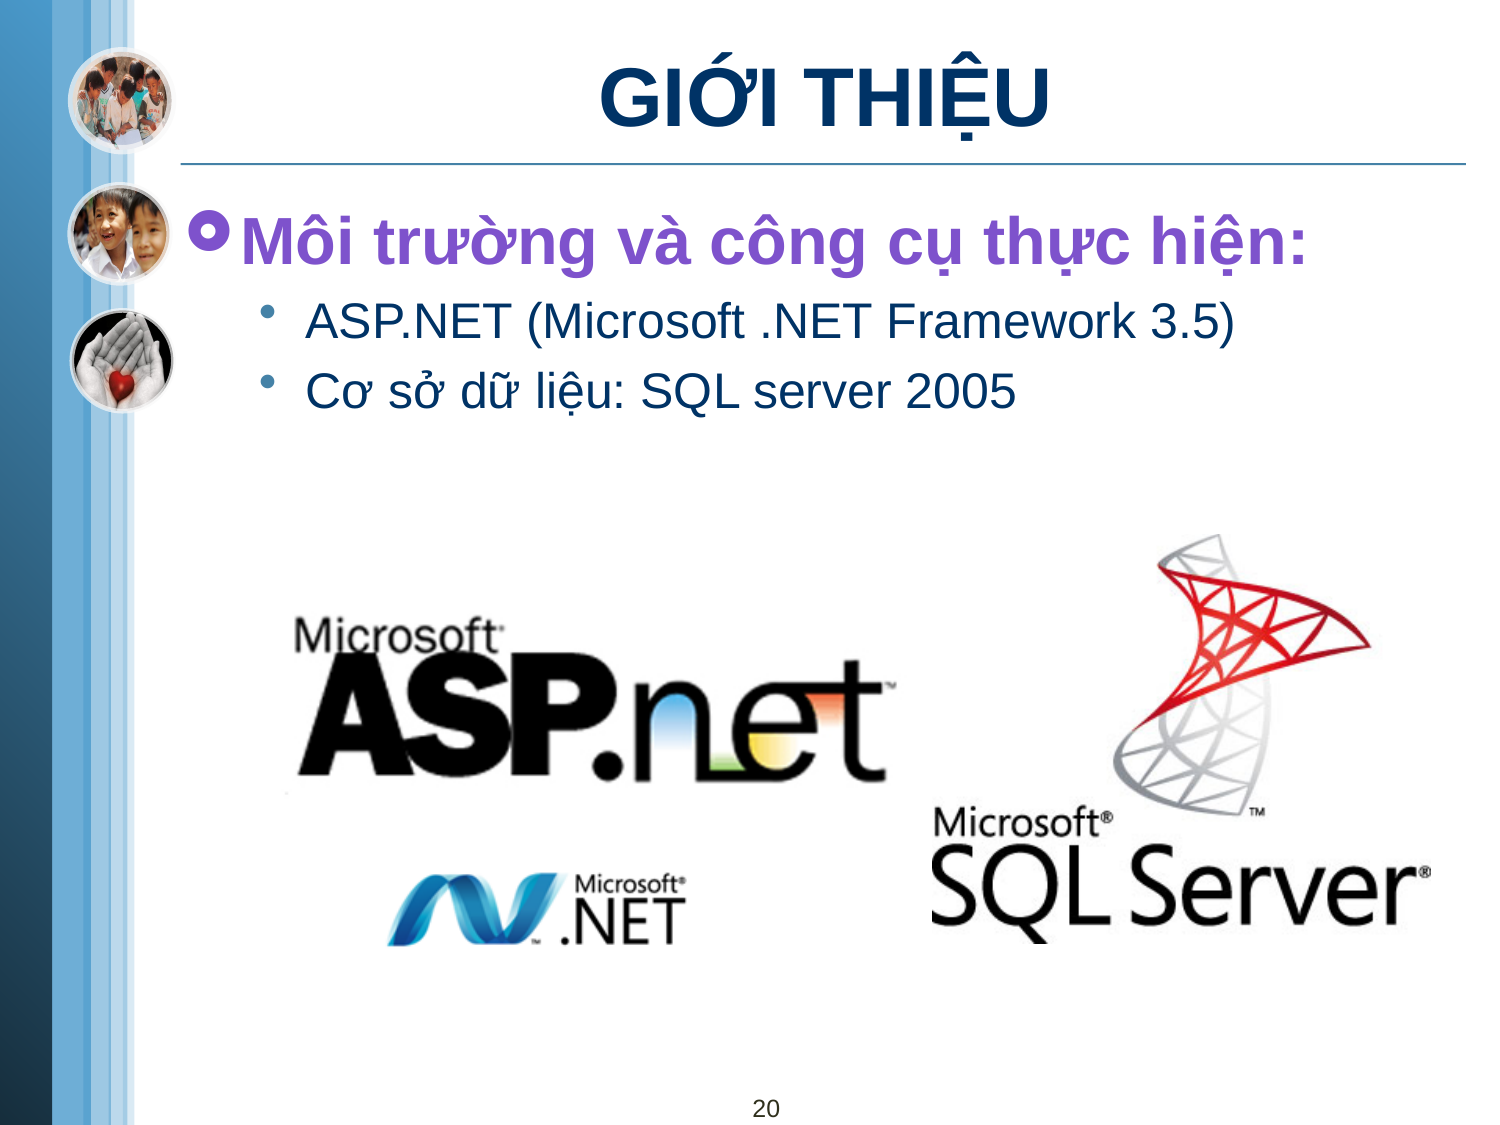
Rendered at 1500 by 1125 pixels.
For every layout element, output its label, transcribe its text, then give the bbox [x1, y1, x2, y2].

picture [75, 313, 169, 408]
slide_number 20 [686, 1085, 796, 1125]
picture [243, 461, 1432, 982]
list Môi trường và công cụ thực hiện: ASP.NET (Microsoft .NET Framework 3.5) Cơ sở dữ liệu: SQL server 2005 [169, 190, 1475, 1071]
title GIỚI THIỆU [173, 10, 1479, 177]
picture [74, 189, 166, 279]
picture [78, 57, 166, 144]
